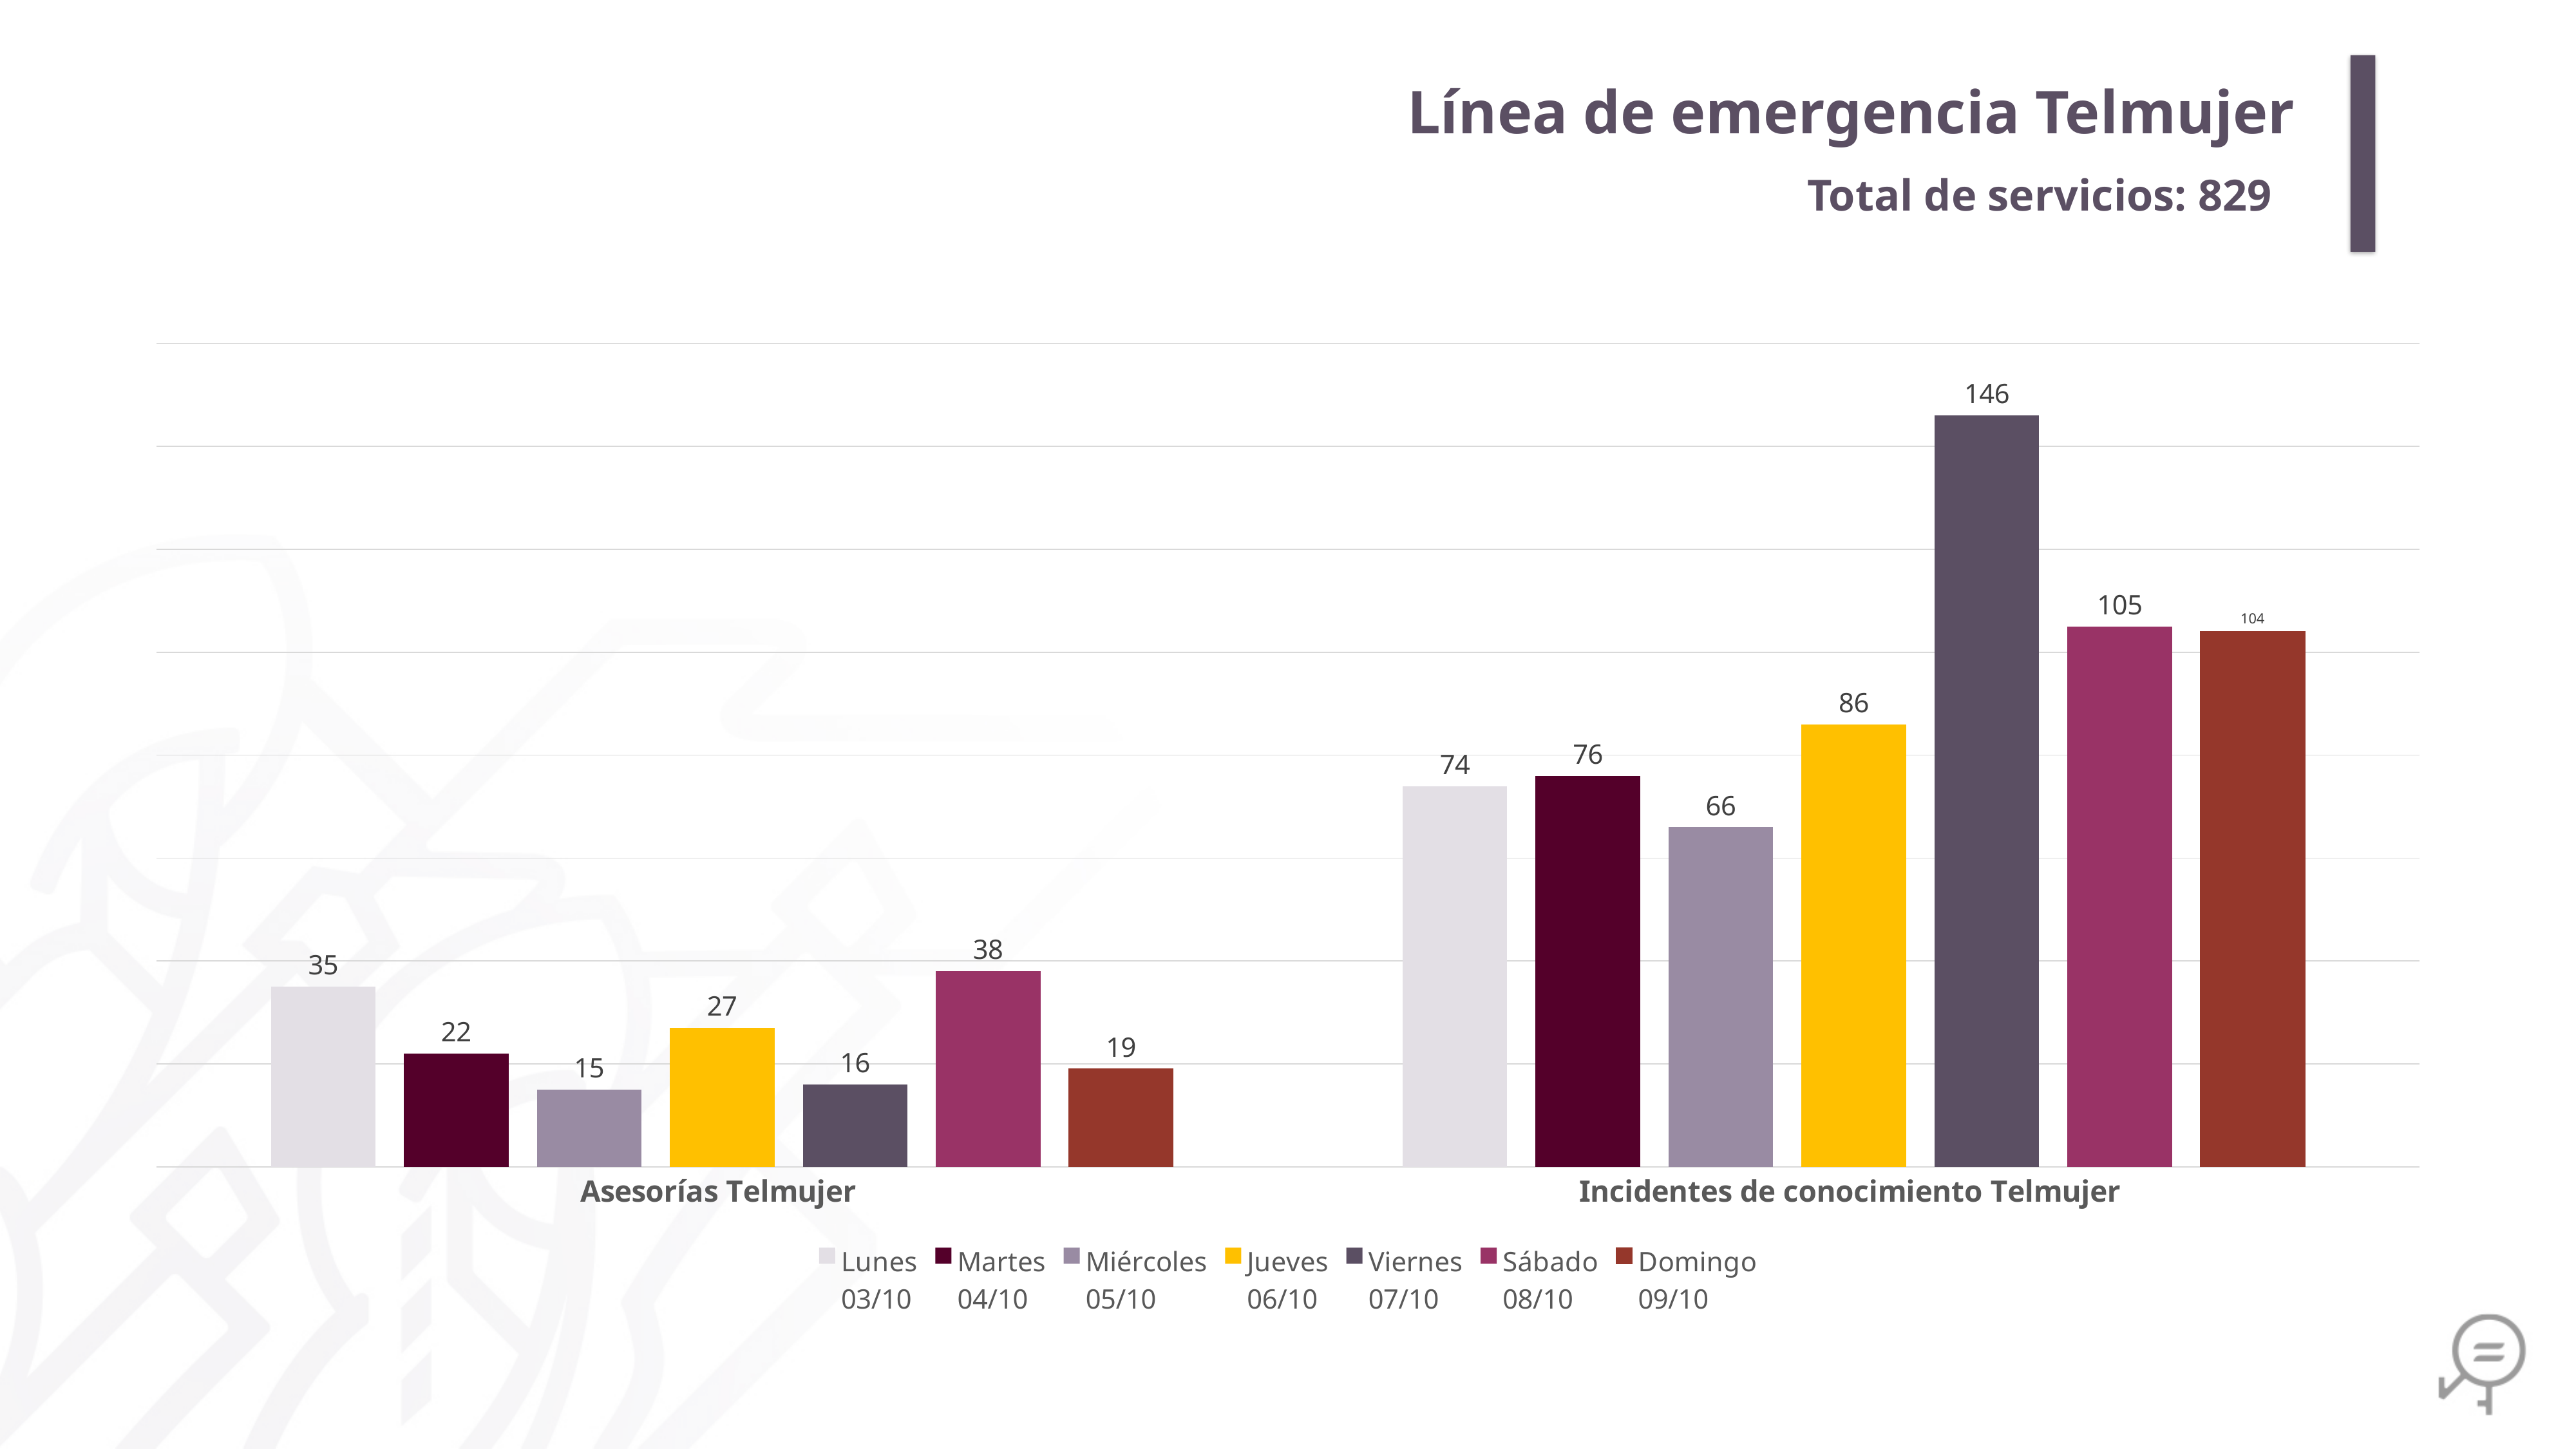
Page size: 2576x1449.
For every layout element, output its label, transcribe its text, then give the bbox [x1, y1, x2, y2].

chart [109, 323, 2467, 1323]
text_box Total de servicios: 829 [1797, 163, 2315, 225]
text_box [2350, 55, 2376, 252]
text_box Línea de emergencia Telmujer [353, 64, 2315, 164]
